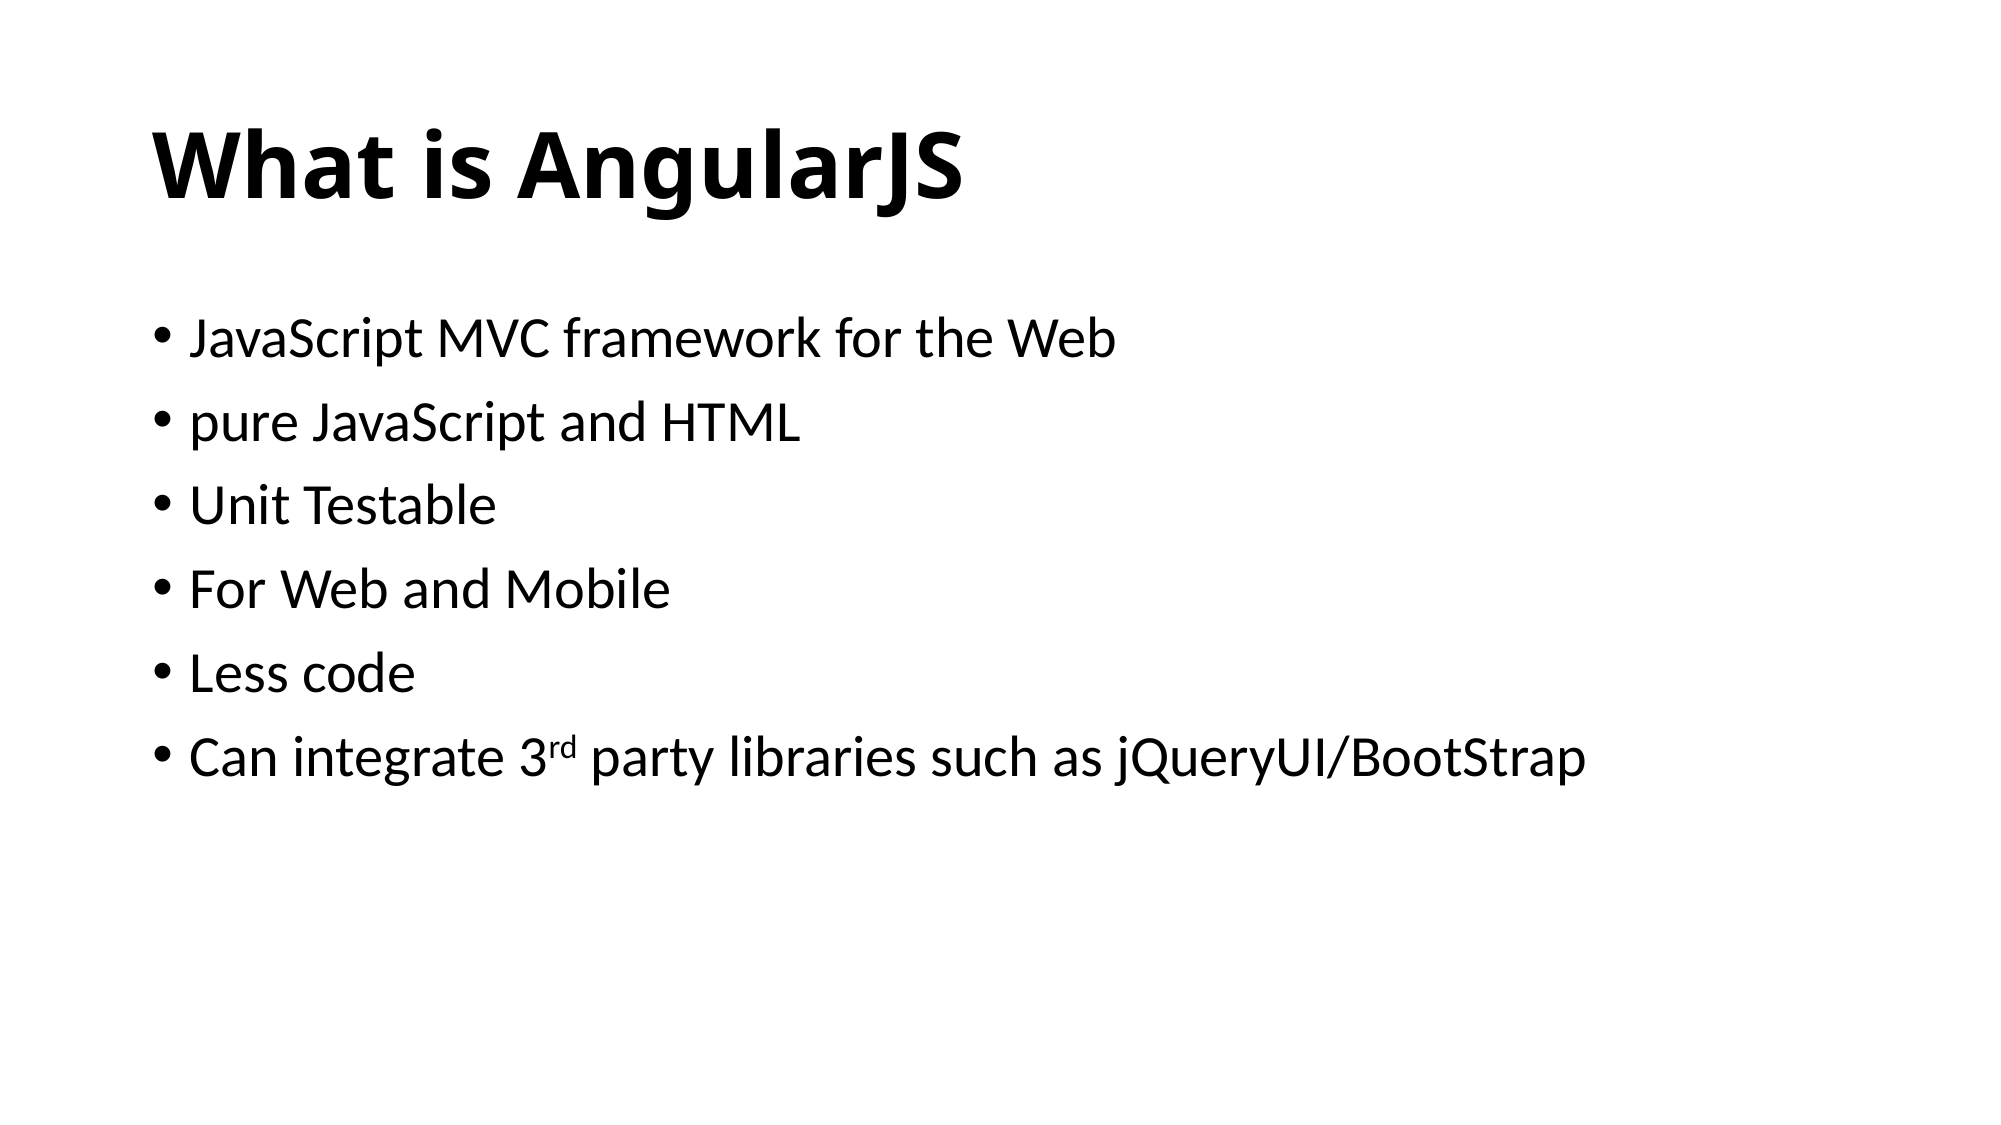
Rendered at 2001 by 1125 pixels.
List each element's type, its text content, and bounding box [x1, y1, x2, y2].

list JavaScript MVC framework for the Web pure JavaScript and HTML Unit Testable For Web and Mobile Less code Can integrate 3rd party libraries such as jQueryUI/BootStrap [137, 299, 1863, 1014]
title What is AngularJS [137, 59, 1863, 278]
